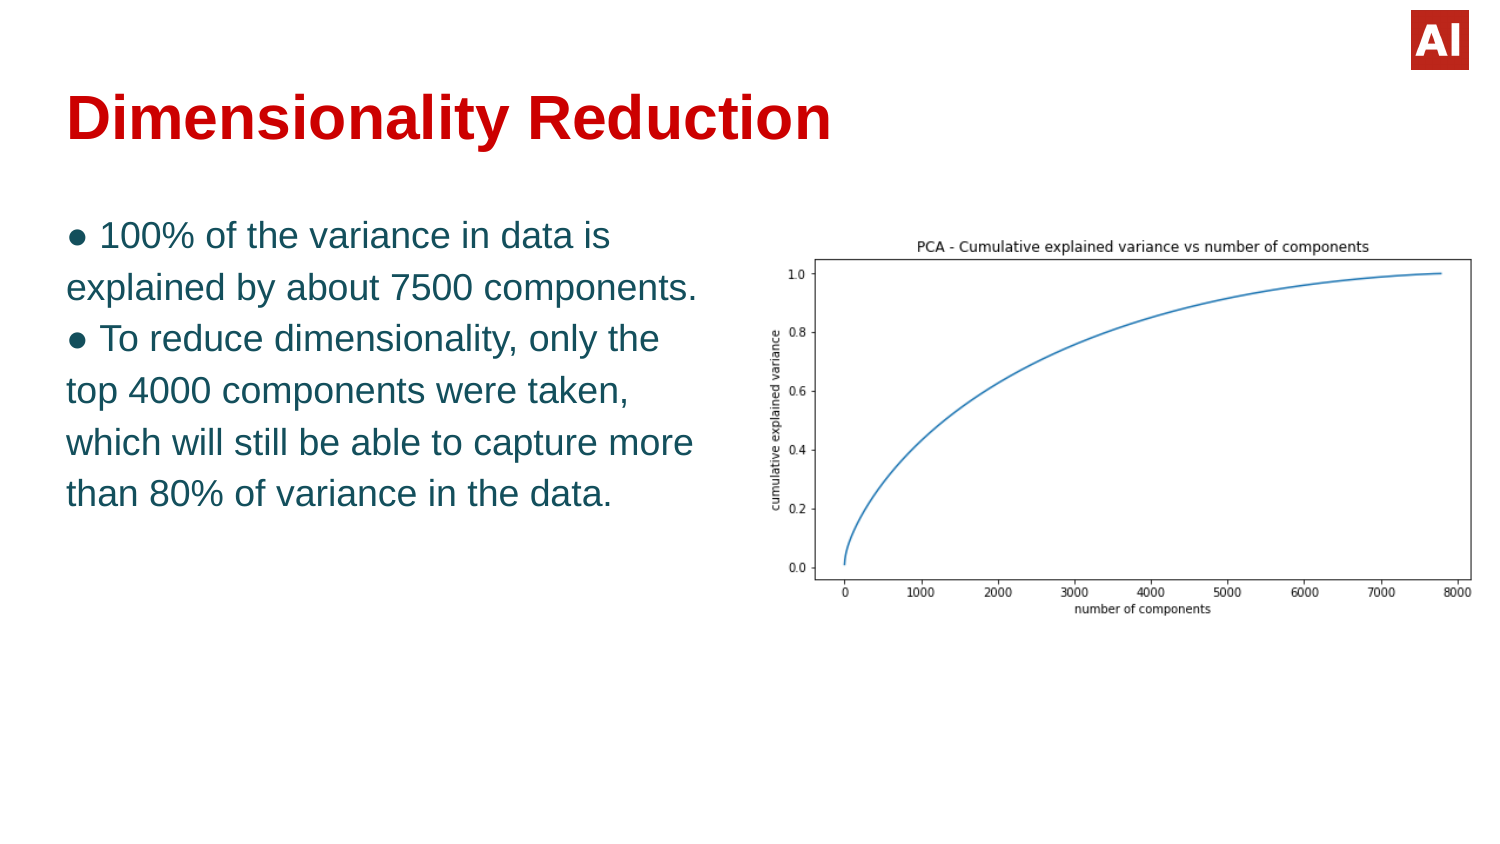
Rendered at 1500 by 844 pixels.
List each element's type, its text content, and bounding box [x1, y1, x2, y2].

list ● 100% of the variance in data is explained by about 7500 components. ● To reduce dimensionality, only the top 4000 components were taken, which will still be able to capture more than 80% of variance in the data. [51, 189, 734, 795]
title Dimensionality Reduction [51, 72, 1182, 167]
picture [763, 232, 1481, 624]
picture [1411, 10, 1469, 70]
